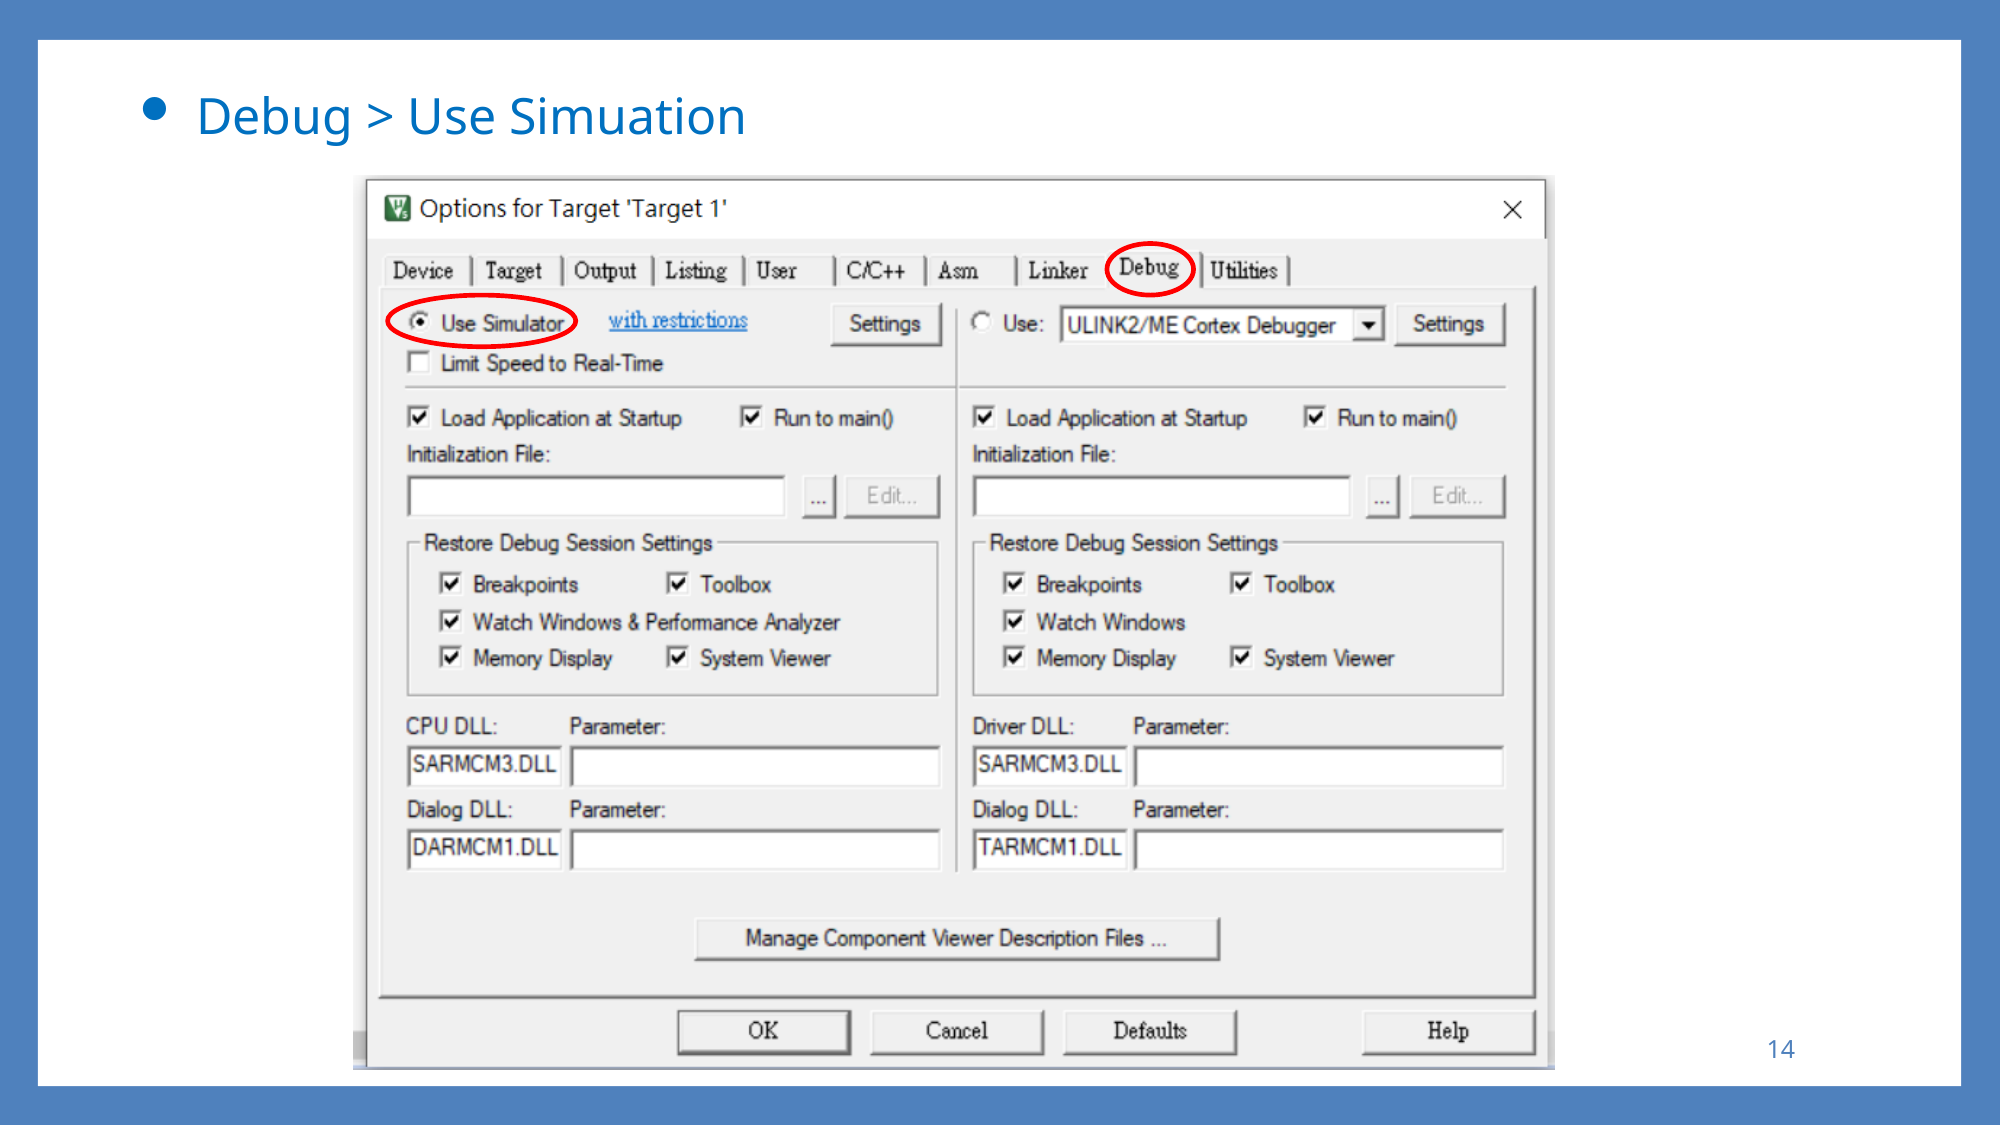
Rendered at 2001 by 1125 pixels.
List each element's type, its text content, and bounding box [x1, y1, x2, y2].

slide_number 13 [1530, 1020, 1811, 1081]
picture [352, 175, 1556, 1070]
text_box Debug > Use Simuation [124, 76, 1609, 152]
